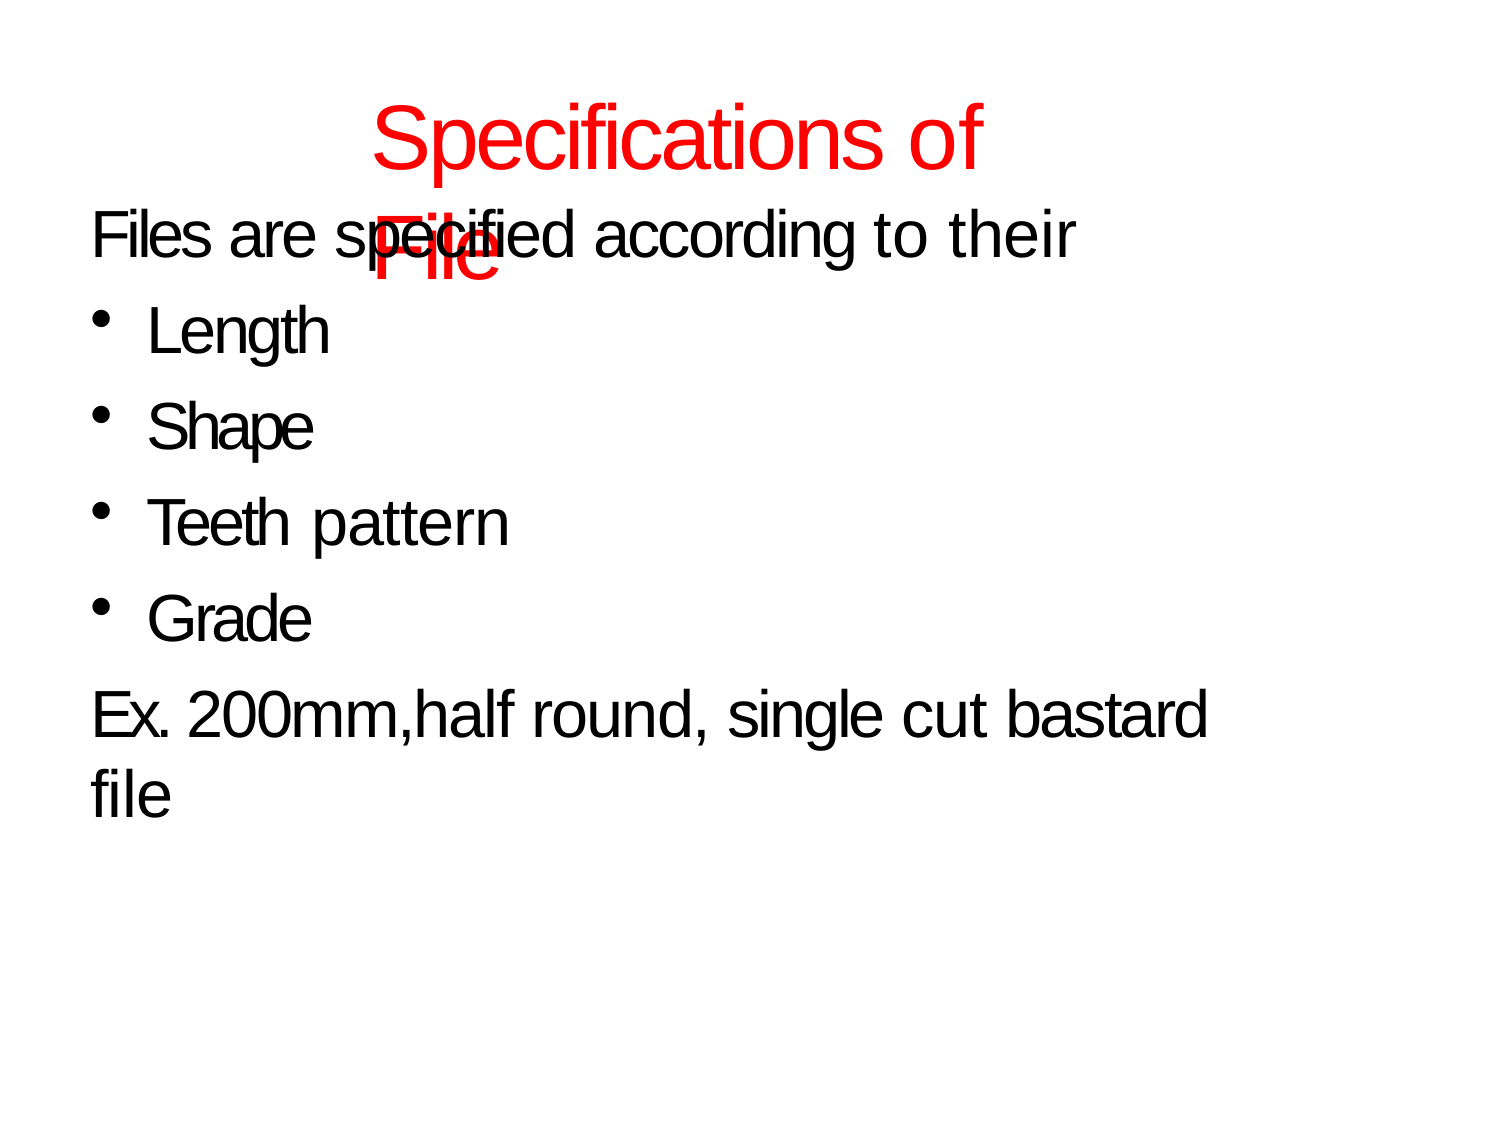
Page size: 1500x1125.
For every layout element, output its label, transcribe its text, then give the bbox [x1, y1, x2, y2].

text_box Files are specified according to their Length Shape Teeth pattern Grade Ex. 200mm,half round, single cut bastard file [87, 172, 1298, 831]
title Specifications of File [368, 75, 1132, 172]
